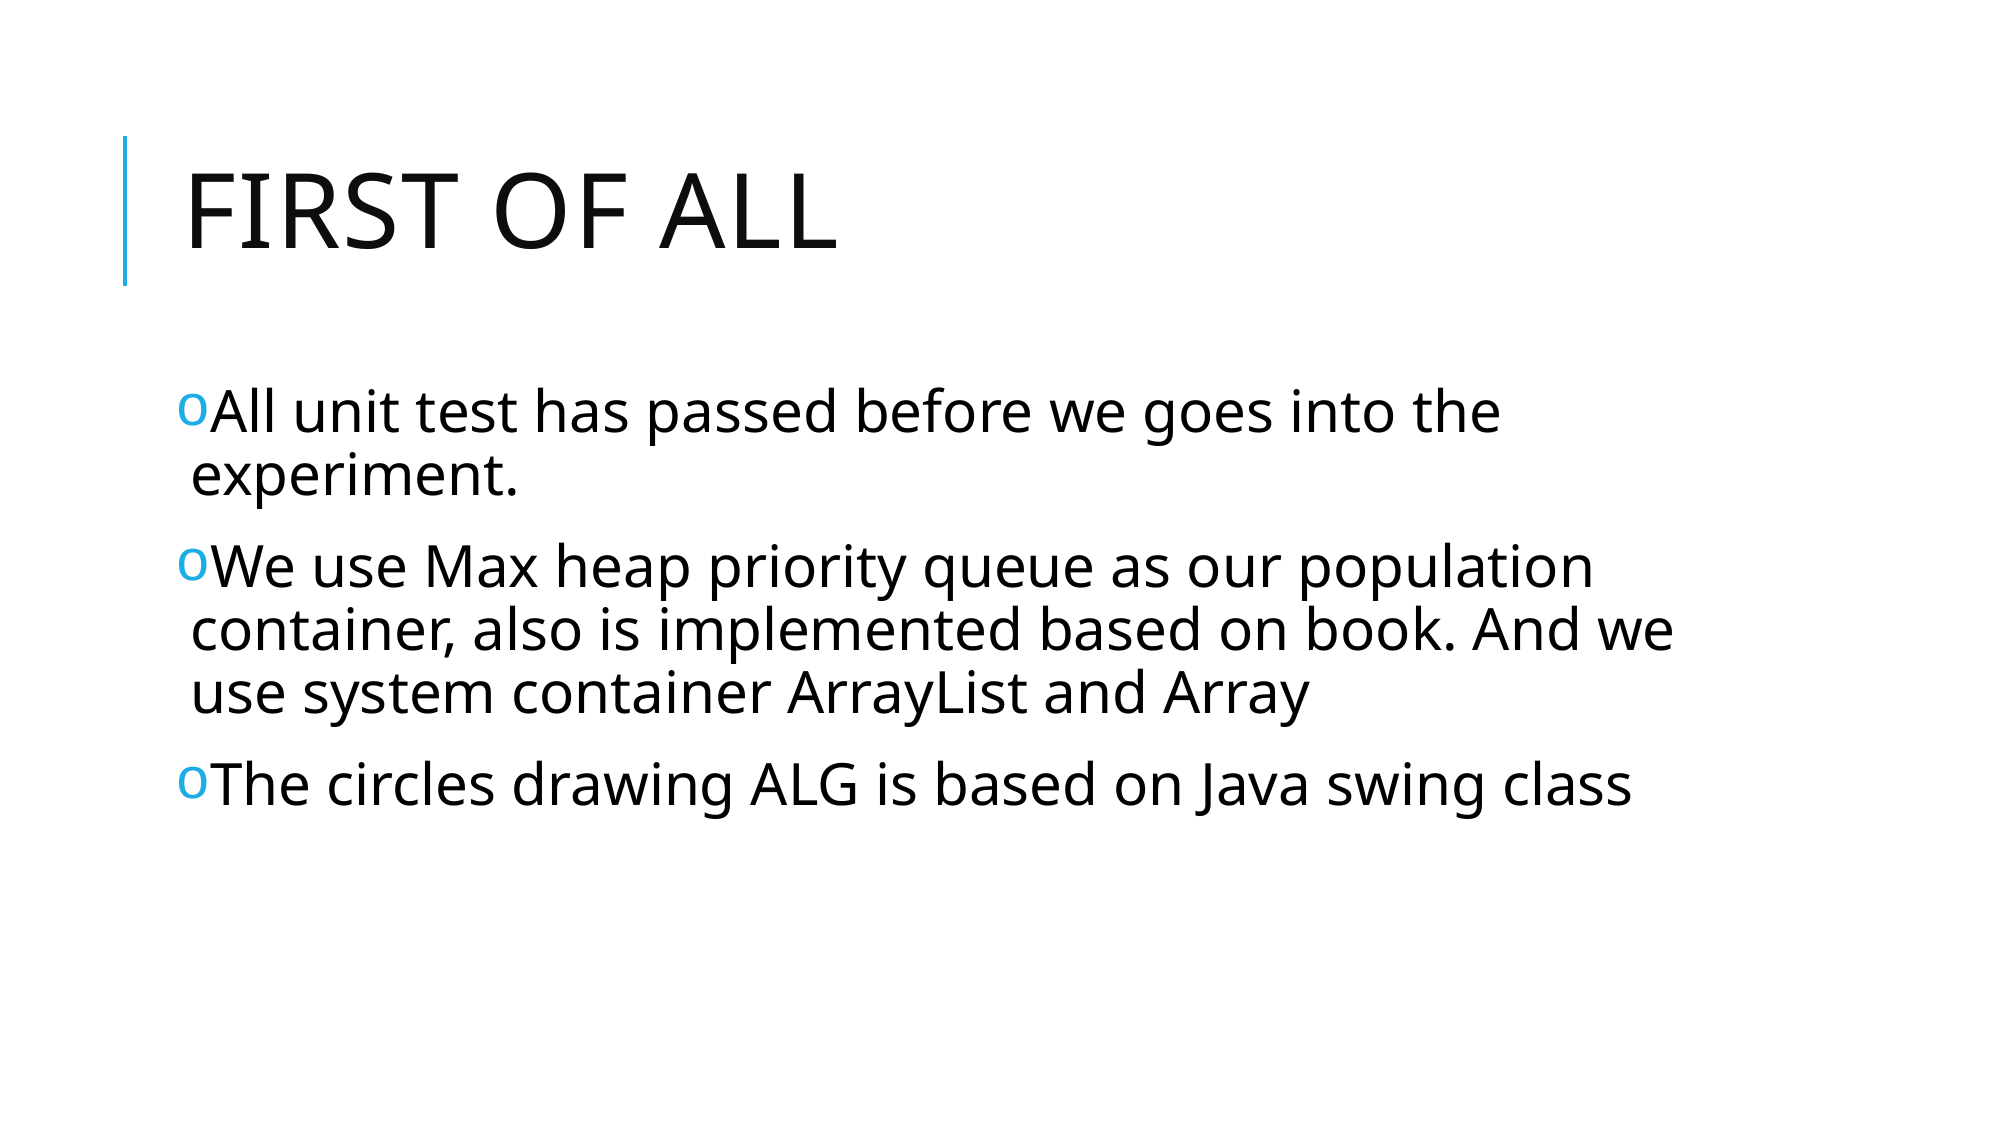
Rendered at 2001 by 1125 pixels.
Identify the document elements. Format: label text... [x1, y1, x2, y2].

title First of all [168, 96, 1763, 342]
list All unit test has passed before we goes into the experiment. We use Max heap priority queue as our population container, also is implemented based on book. And we use system container ArrayList and Array The circles drawing ALG is based on Java swing class [168, 375, 1763, 1035]
